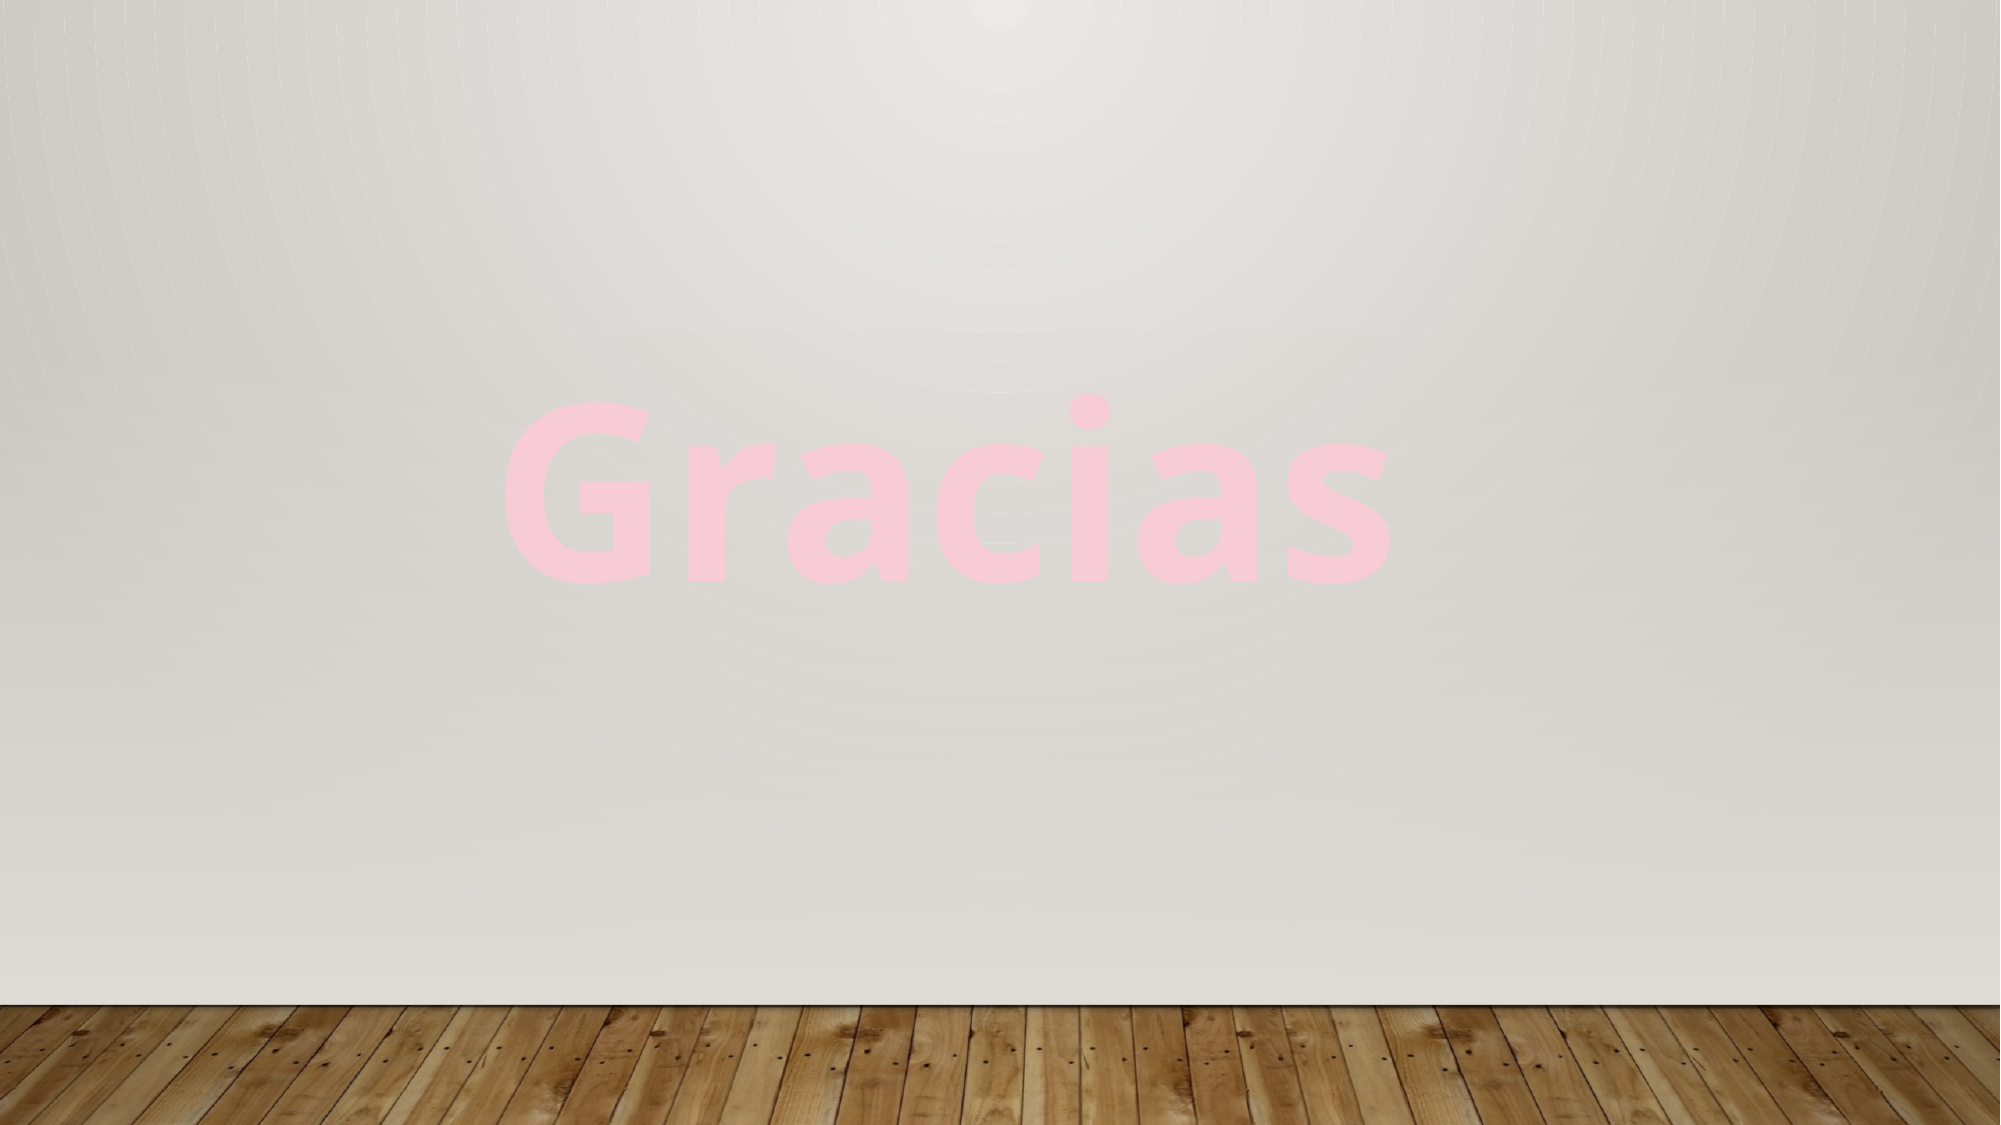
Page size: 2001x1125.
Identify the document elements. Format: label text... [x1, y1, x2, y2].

list Gracias [476, 267, 1524, 858]
picture [0, 1005, 2000, 1125]
